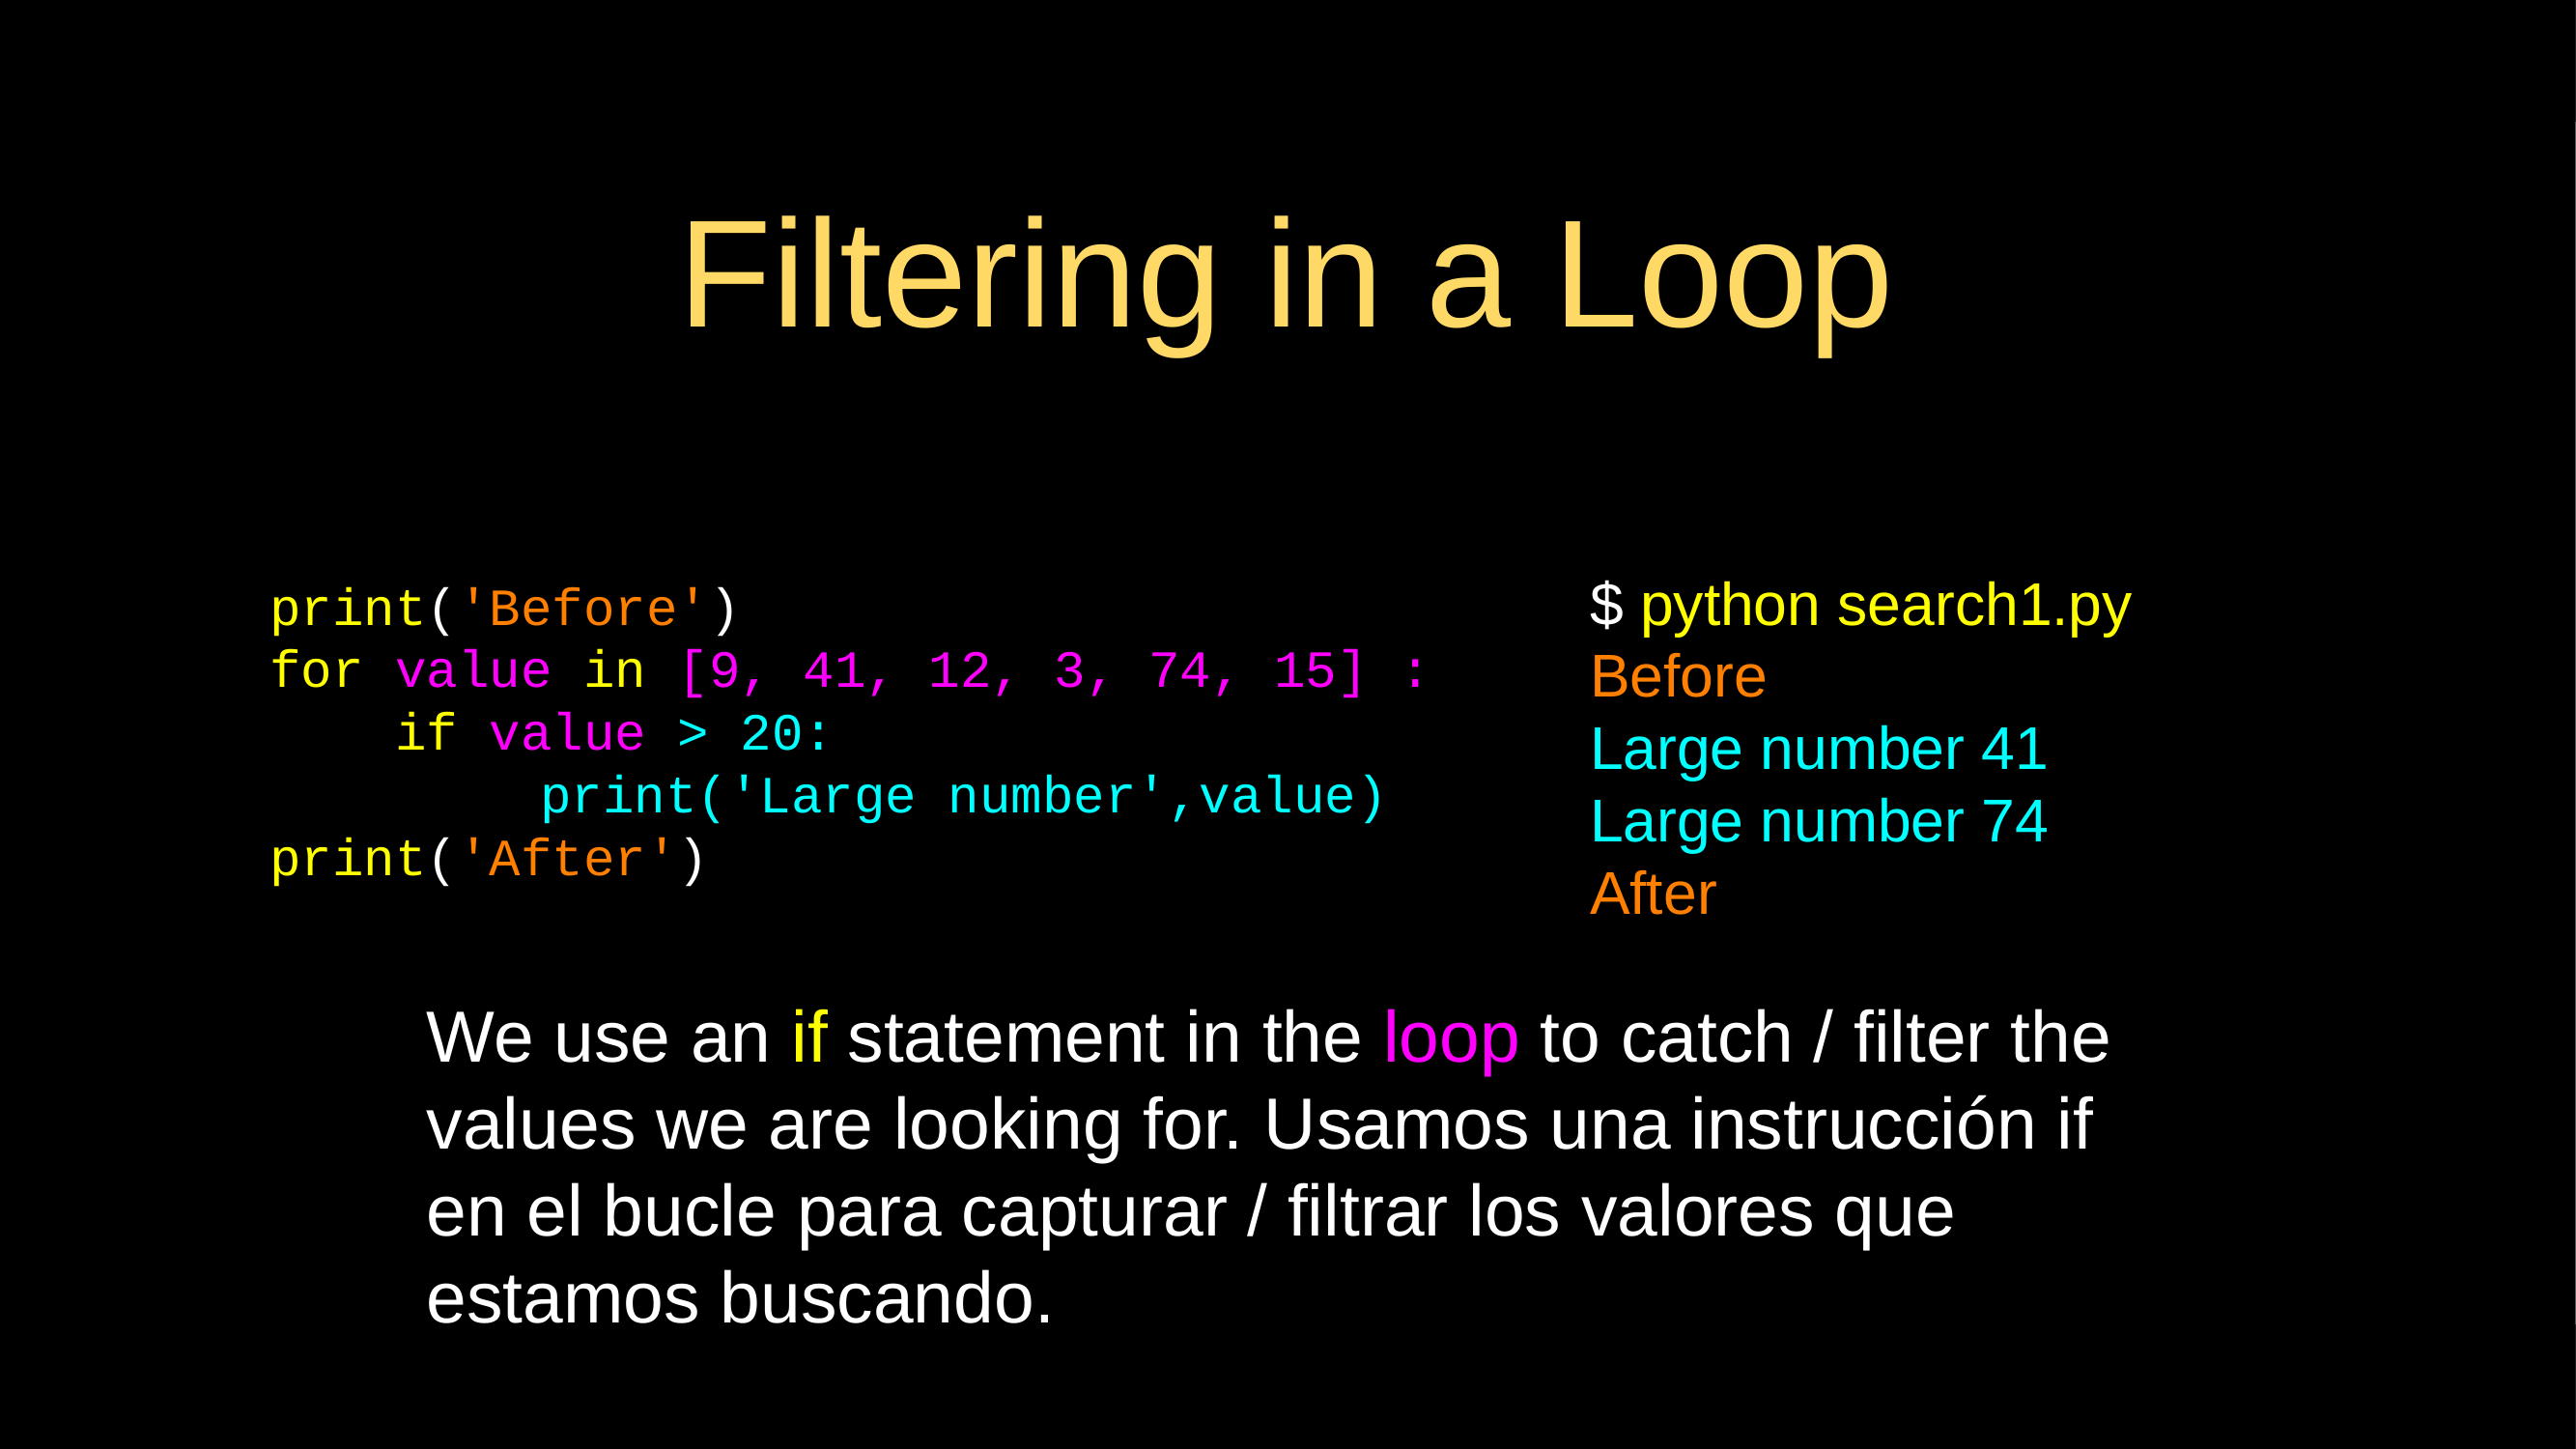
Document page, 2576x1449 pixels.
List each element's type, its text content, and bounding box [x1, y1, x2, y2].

text_box print('Before') for value in [9, 41, 12, 3, 74, 15] : if value > 20: print('Large number',value) print('After') [269, 510, 1488, 950]
text_box $ python search1.py Before Large number 41 Large number 74 After [1590, 526, 2184, 965]
text_box We use an if statement in the loop to catch / filter the values we are looking for. Usamos una instrucción if en el bucle para capturar / filtrar los valores que estamos buscando. [426, 1117, 2184, 1298]
title Filtering in a Loop [183, 129, 2391, 403]
